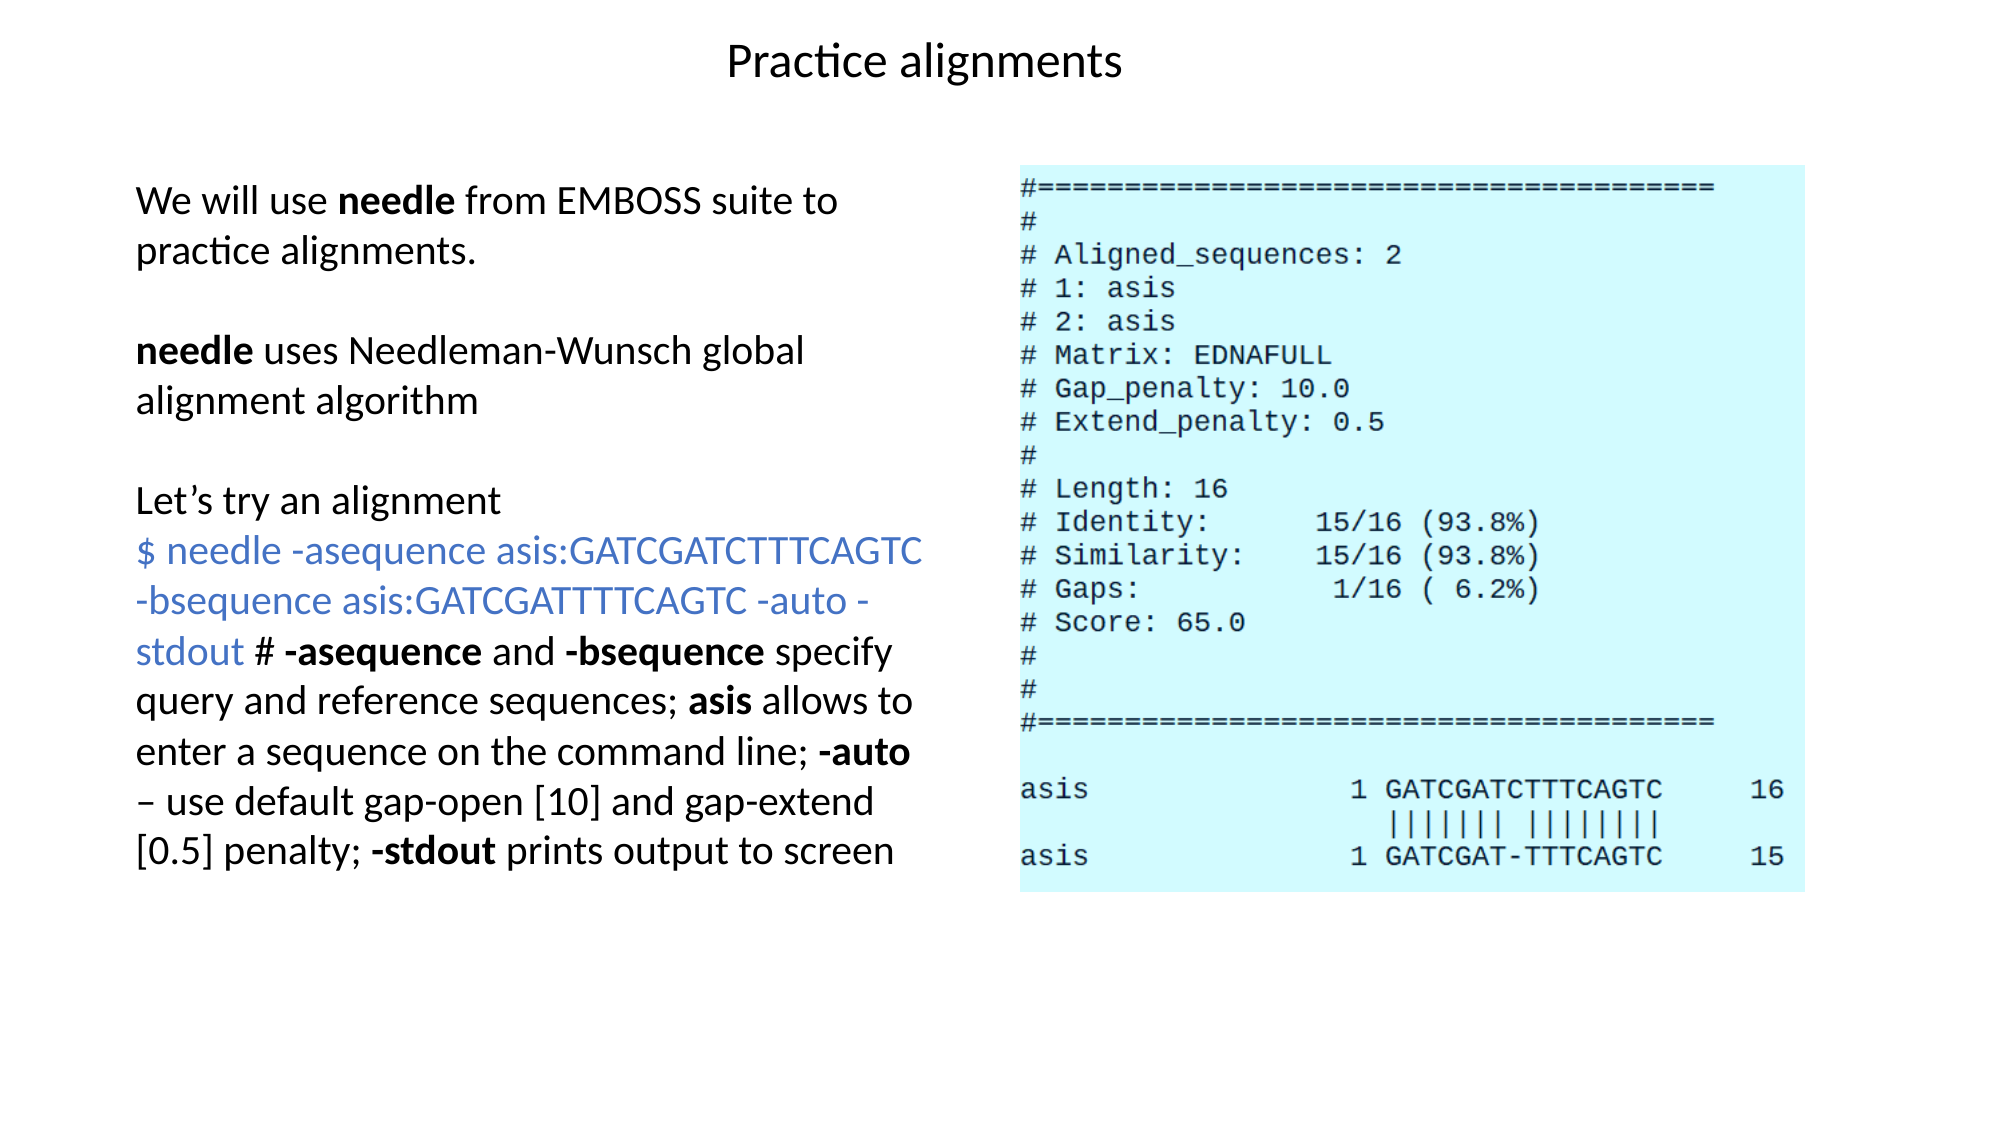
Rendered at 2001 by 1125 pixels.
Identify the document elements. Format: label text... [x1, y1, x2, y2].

text_box Practice alignments [711, 19, 1139, 140]
picture [1020, 165, 1805, 892]
text_box We will use needle from EMBOSS suite to practice alignments. needle uses Needleman-Wunsch global alignment algorithm Let’s try an alignment $ needle -asequence asis:GATCGATCTTTCAGTC -bsequence asis:GATCGATTTTCAGTC -auto -stdout # -asequence and -bsequence specify query and reference sequences; asis allows to enter a sequence on the command line; -auto – use default gap-open [10] and gap-extend [0.5] penalty; -stdout prints output to screen [120, 165, 947, 1125]
